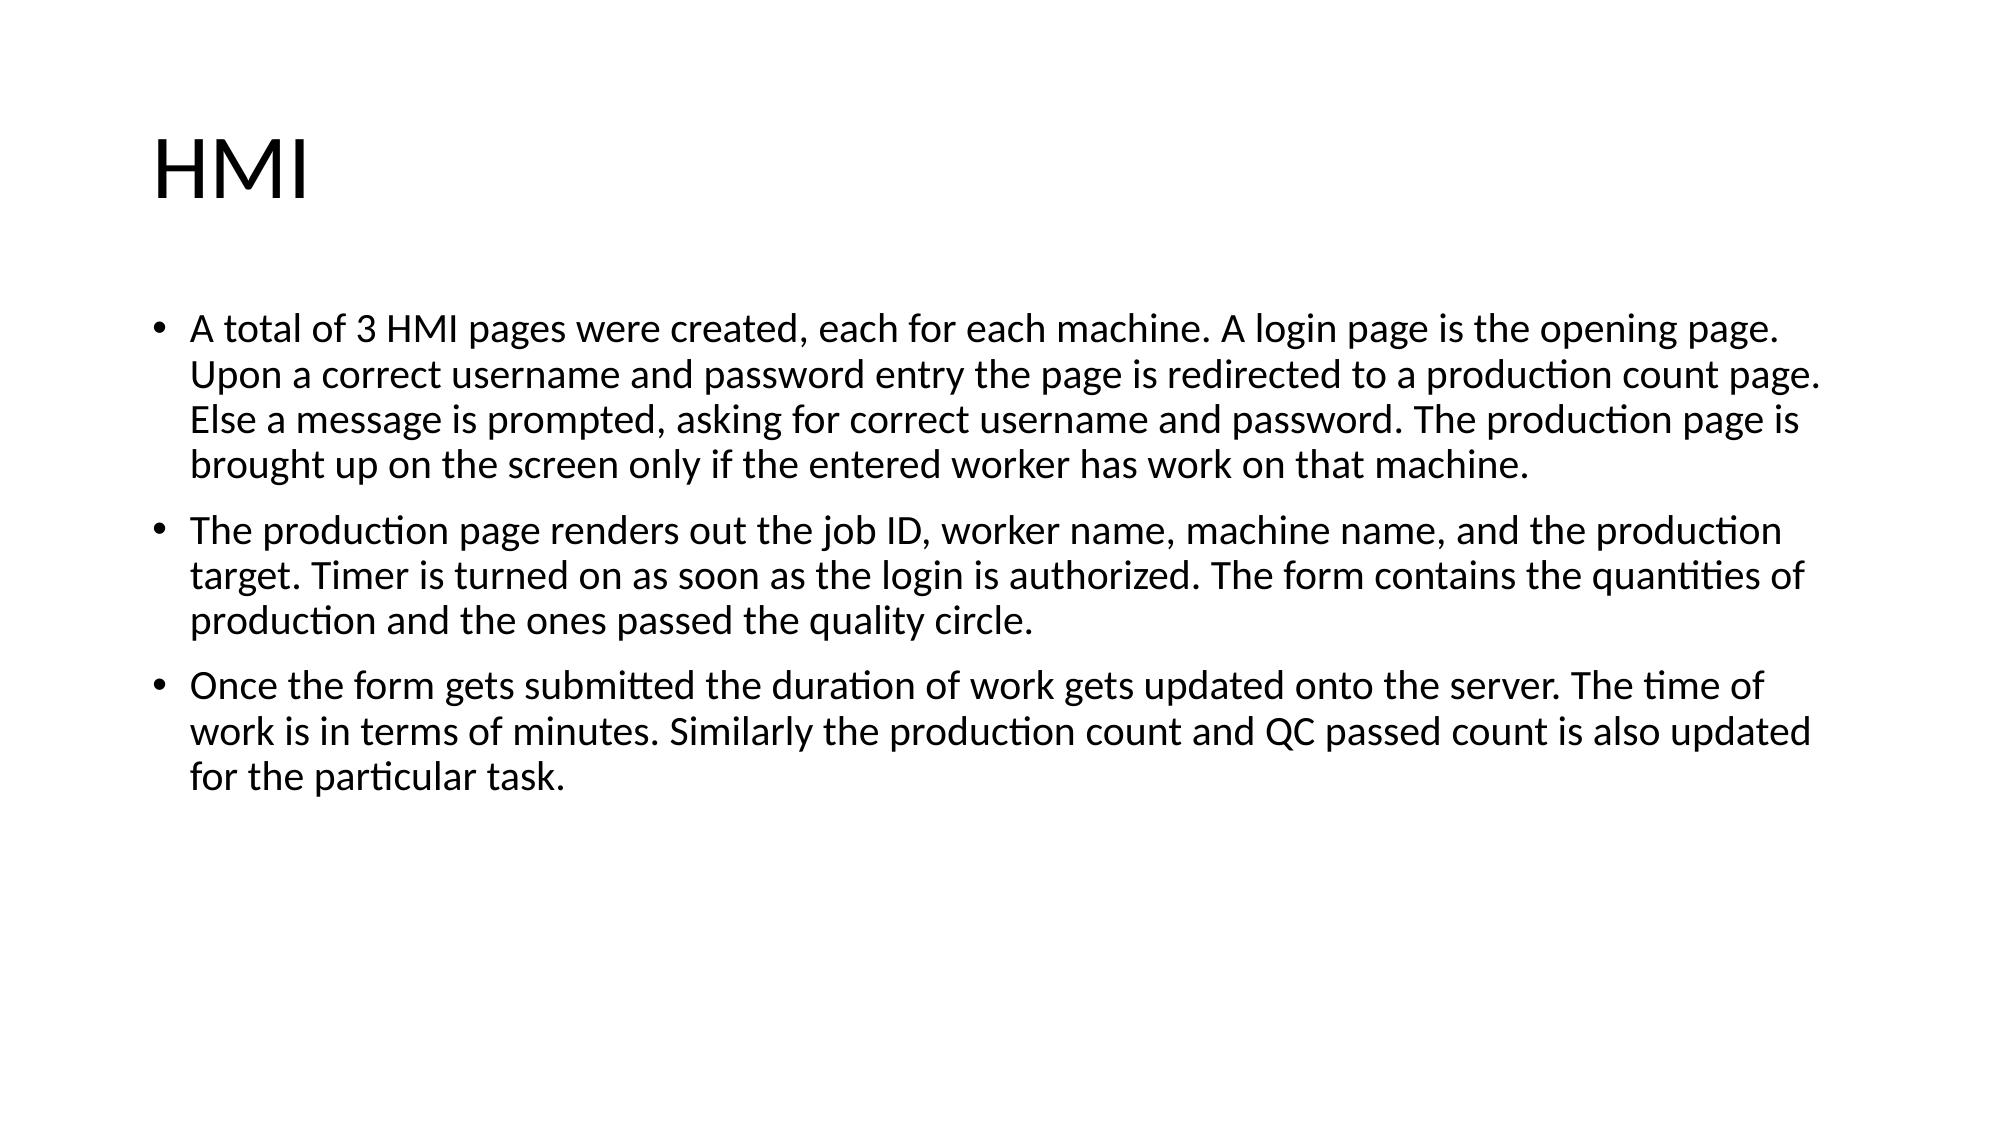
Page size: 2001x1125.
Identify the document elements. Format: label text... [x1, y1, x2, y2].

list A total of 3 HMI pages were created, each for each machine. A login page is the opening page. Upon a correct username and password entry the page is redirected to a production count page. Else a message is prompted, asking for correct username and password. The production page is brought up on the screen only if the entered worker has work on that machine. The production page renders out the job ID, worker name, machine name, and the production target. Timer is turned on as soon as the login is authorized. The form contains the quantities of production and the ones passed the quality circle. Once the form gets submitted the duration of work gets updated onto the server. The time of work is in terms of minutes. Similarly the production count and QC passed count is also updated for the particular task. [137, 299, 1863, 1014]
title HMI [137, 59, 1863, 278]
